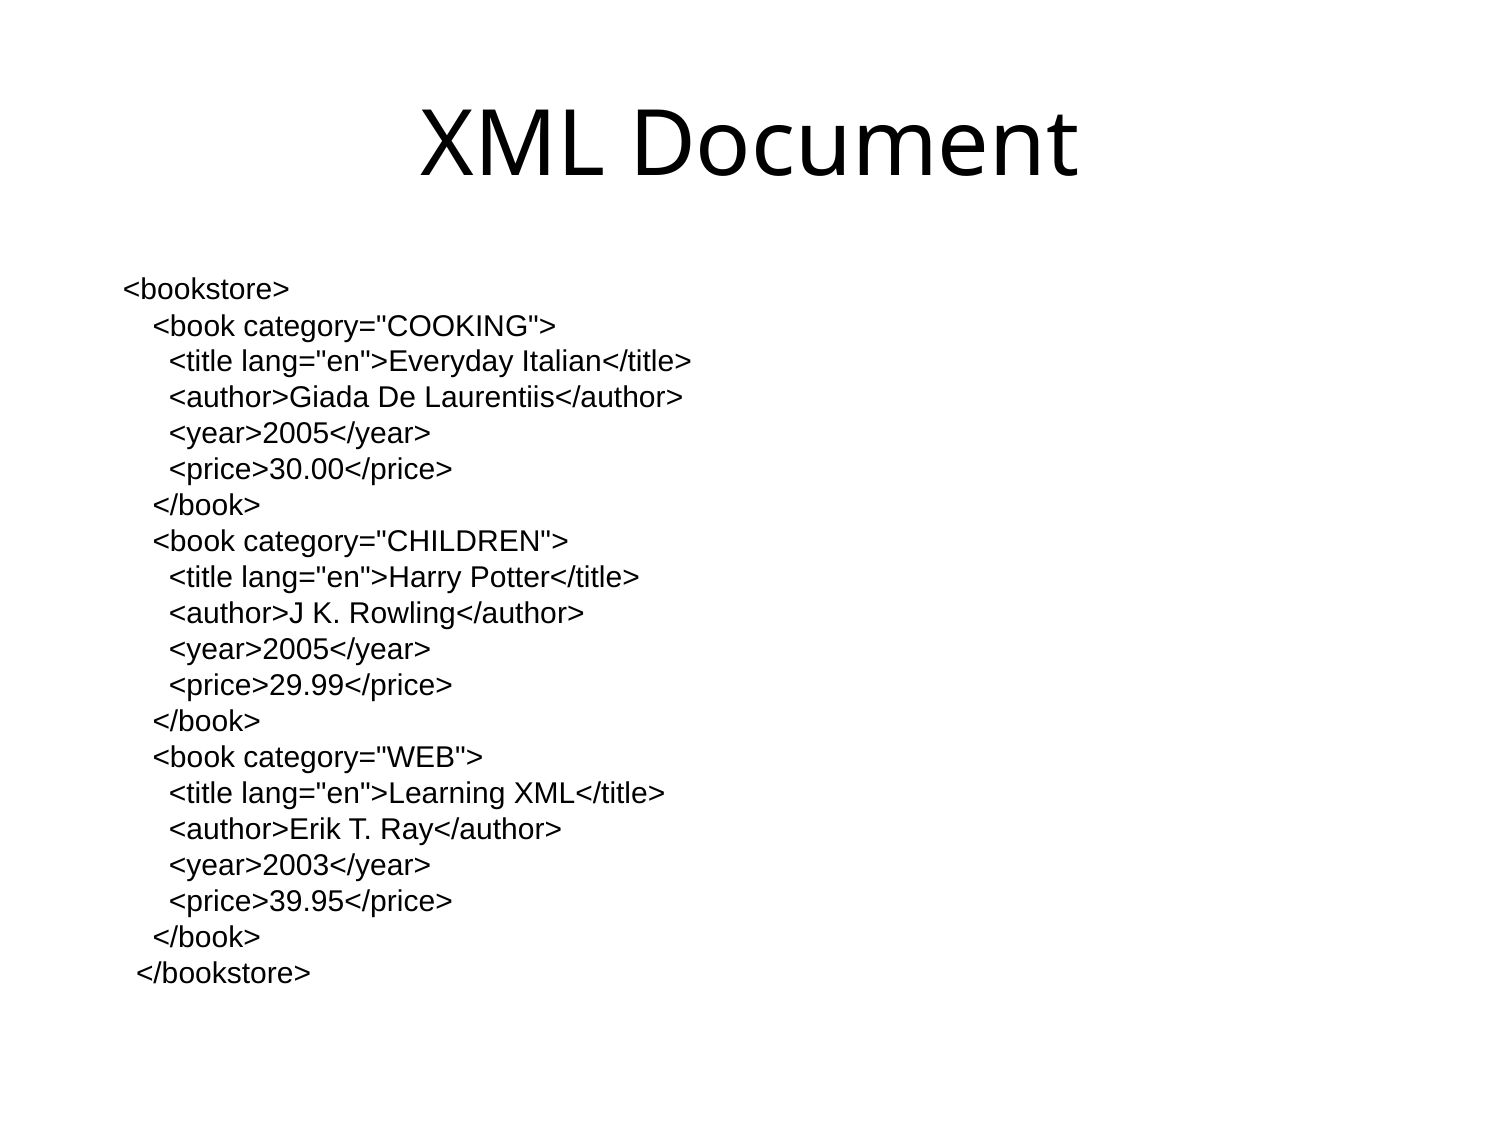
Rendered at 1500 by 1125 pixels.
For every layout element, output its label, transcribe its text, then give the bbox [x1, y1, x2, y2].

list <bookstore> <book category="COOKING"> <title lang="en">Everyday Italian</title> <author>Giada De Laurentiis</author> <year>2005</year> <price>30.00</price> </book> <book category="CHILDREN"> <title lang="en">Harry Potter</title> <author>J K. Rowling</author> <year>2005</year> <price>29.99</price> </book> <book category="WEB"> <title lang="en">Learning XML</title> <author>Erik T. Ray</author> <year>2003</year> <price>39.95</price> </book> </bookstore> [74, 262, 1426, 1006]
title XML Document [74, 44, 1426, 233]
